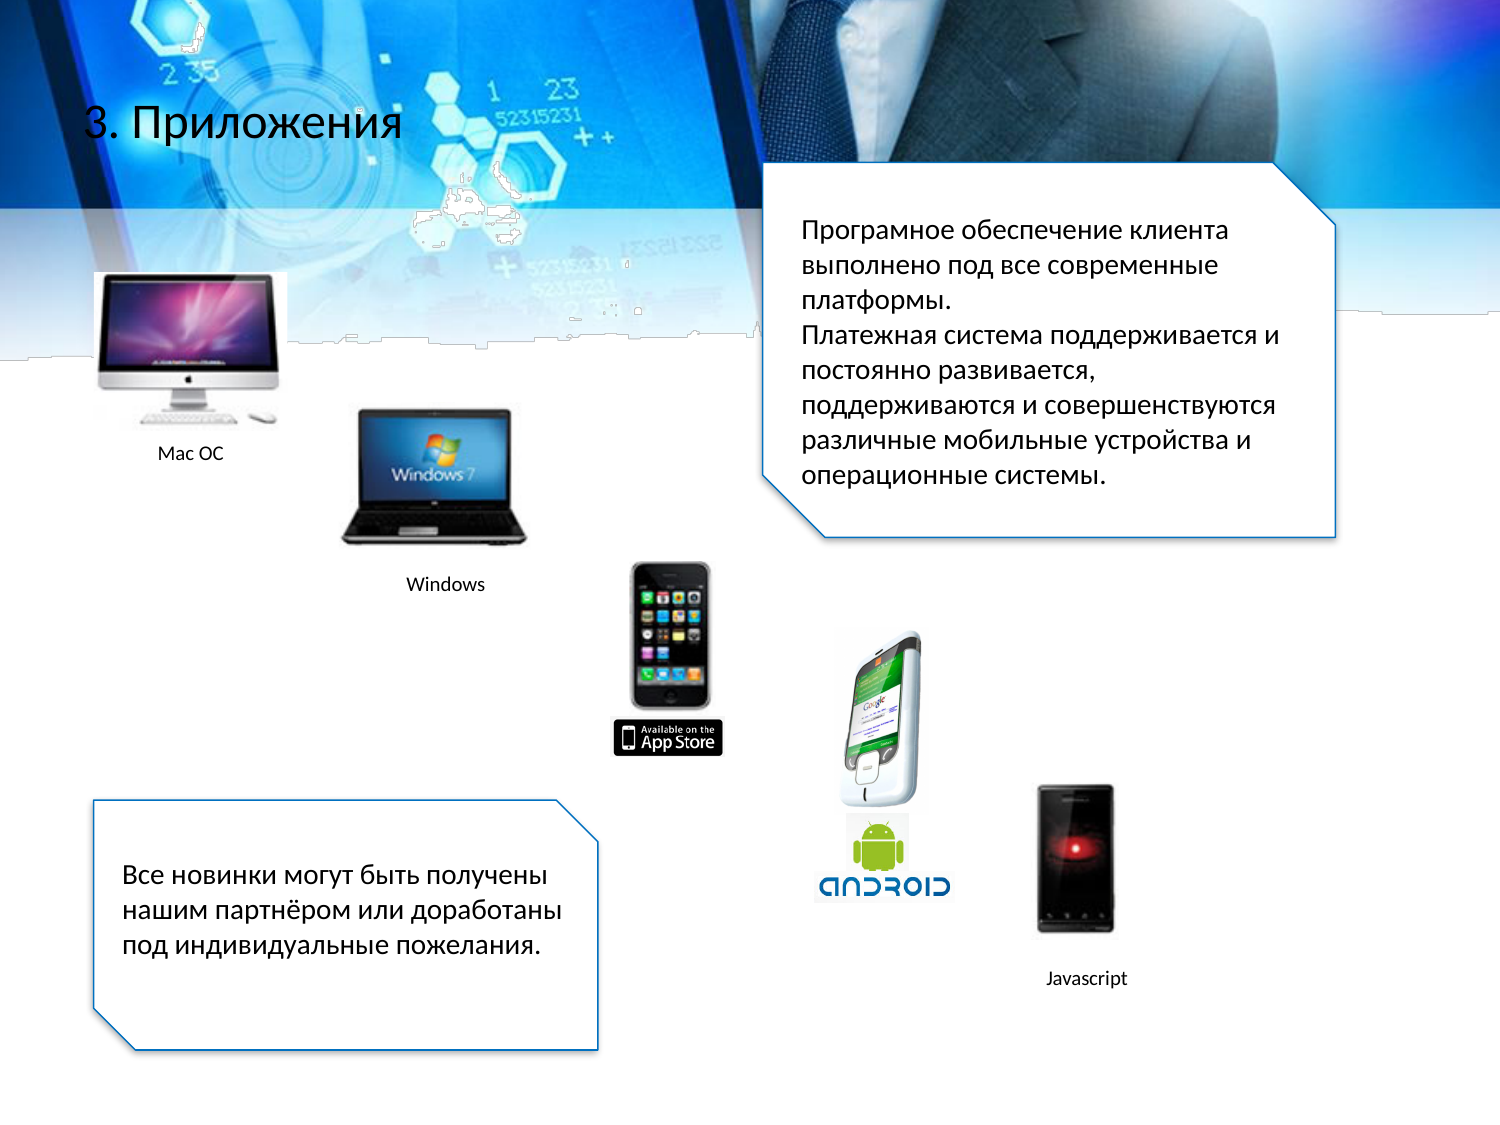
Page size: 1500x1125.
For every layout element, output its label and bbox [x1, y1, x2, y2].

text_box [762, 162, 1336, 538]
picture [0, 0, 1500, 1094]
text_box [93, 799, 599, 1051]
text_box [610, 560, 725, 758]
text_box [813, 627, 955, 903]
